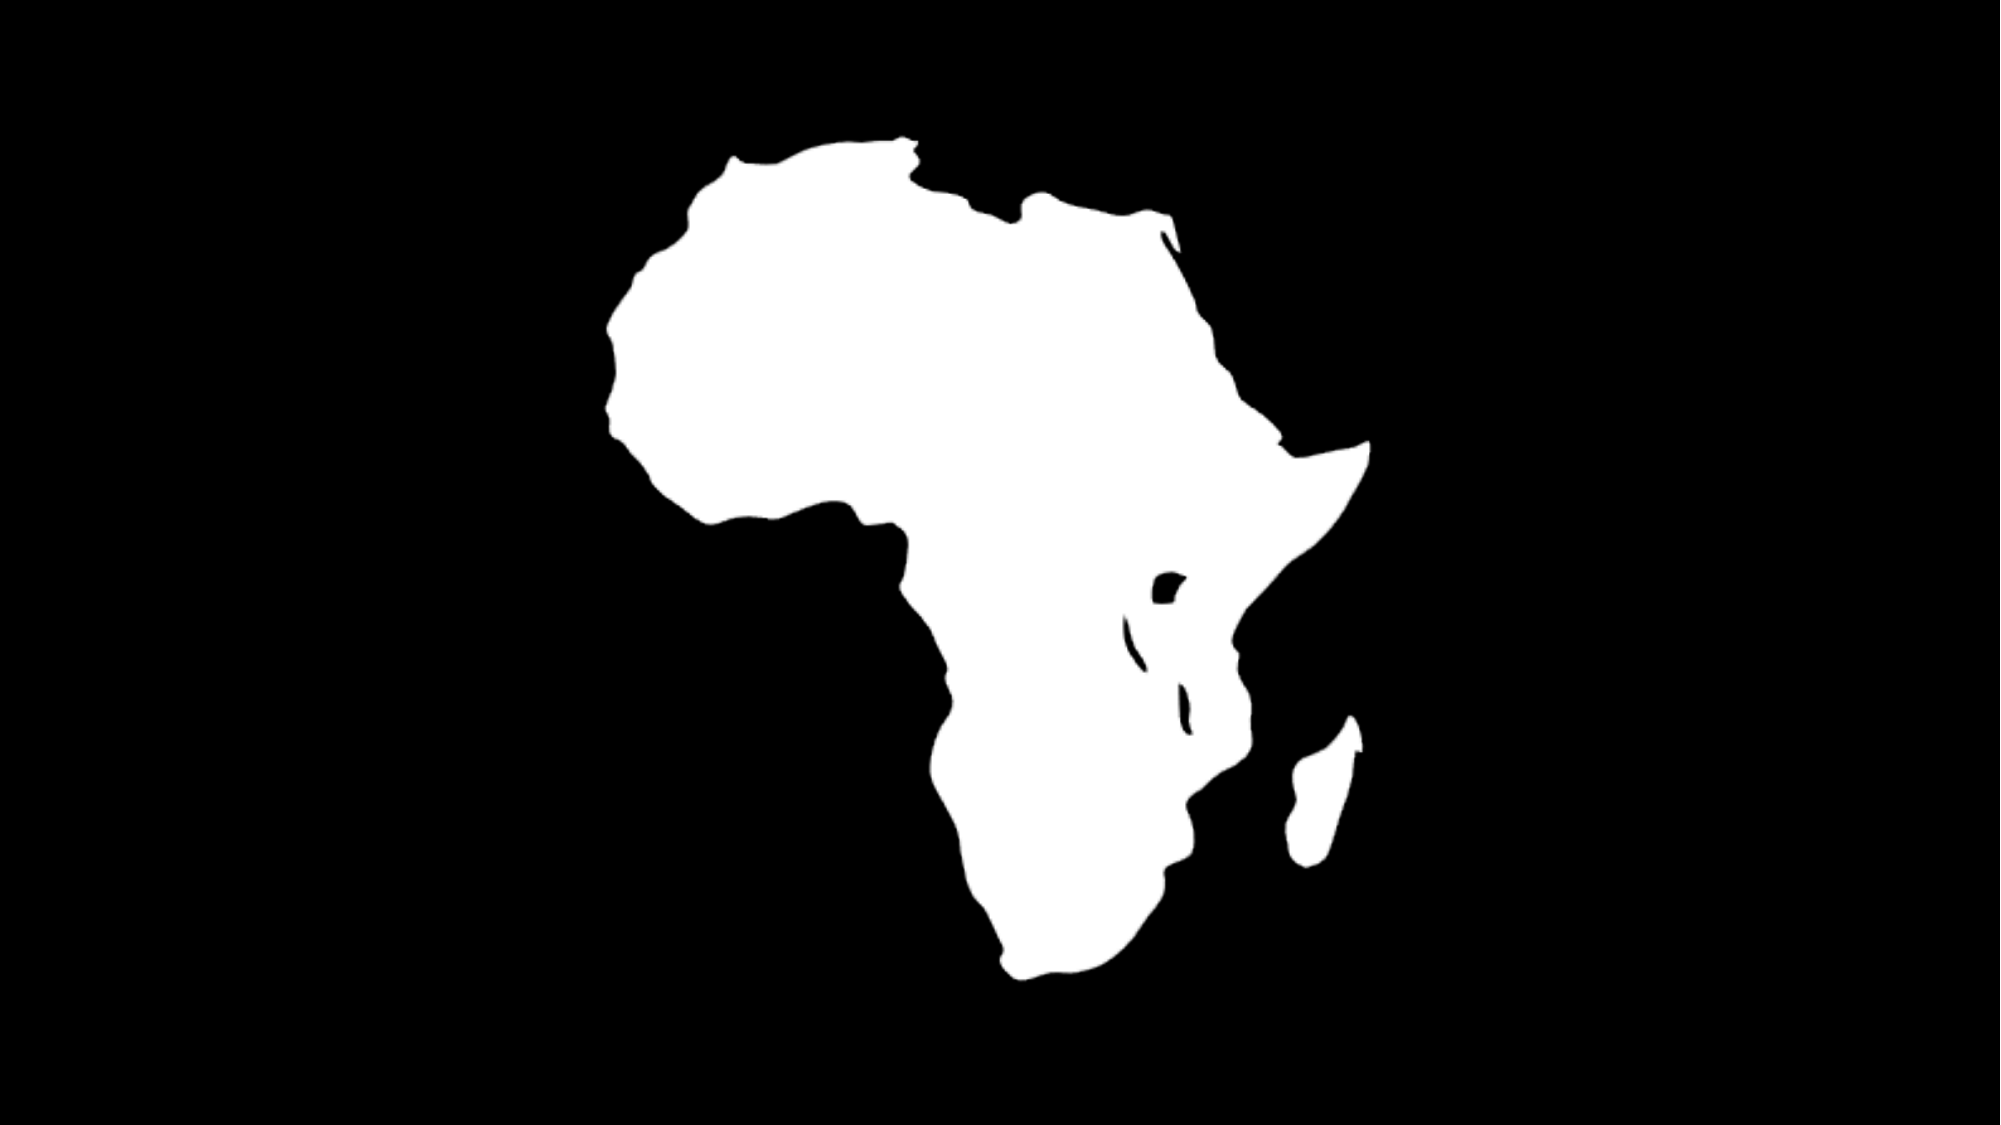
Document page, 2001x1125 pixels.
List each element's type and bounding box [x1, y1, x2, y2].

picture [516, 78, 1484, 1047]
